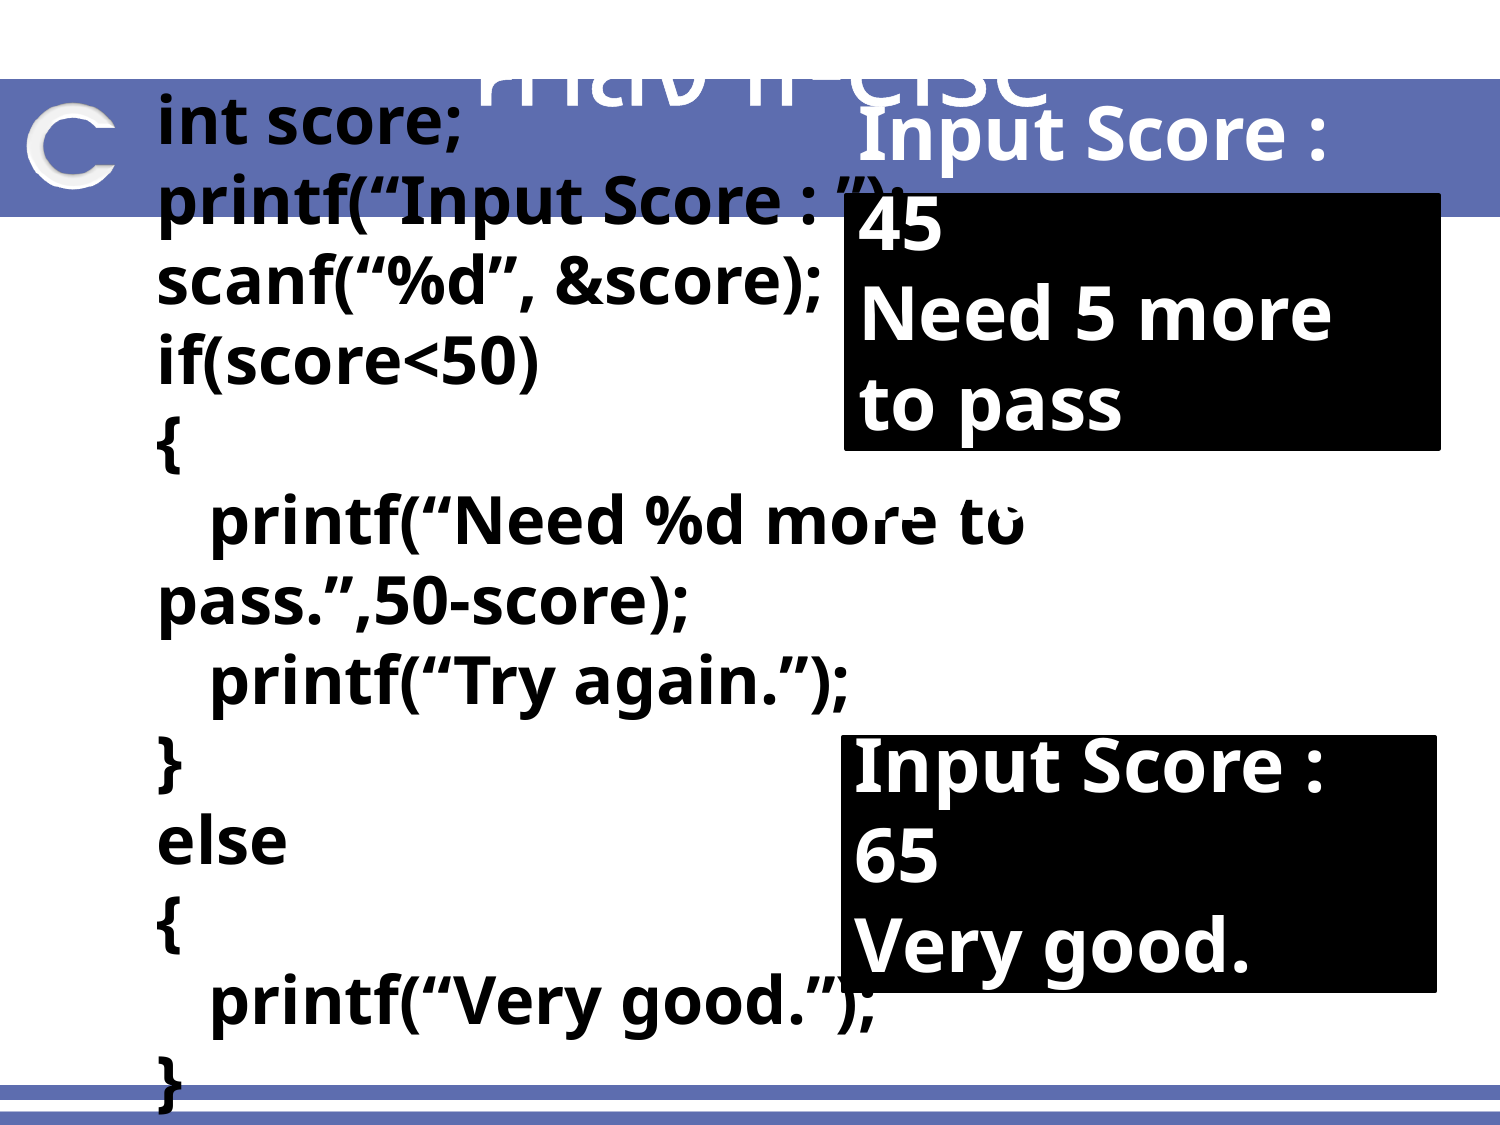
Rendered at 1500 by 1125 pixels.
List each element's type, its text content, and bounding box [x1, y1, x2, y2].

text_box int score; printf(“Input Score : ”); scanf(“%d”, &score); if(score<50) { printf(“Need %d more to pass.”,50-score); printf(“Try again.”); } else { printf(“Very good.”); } [121, 135, 1186, 1085]
text_box Input Score : 45 Need 5 more to pass Try again. [844, 193, 1441, 451]
picture [0, 0, 1500, 1125]
text_box Input Score : 65 Very good. [841, 735, 1437, 993]
title คำสั่ง if-else [88, 0, 1439, 138]
